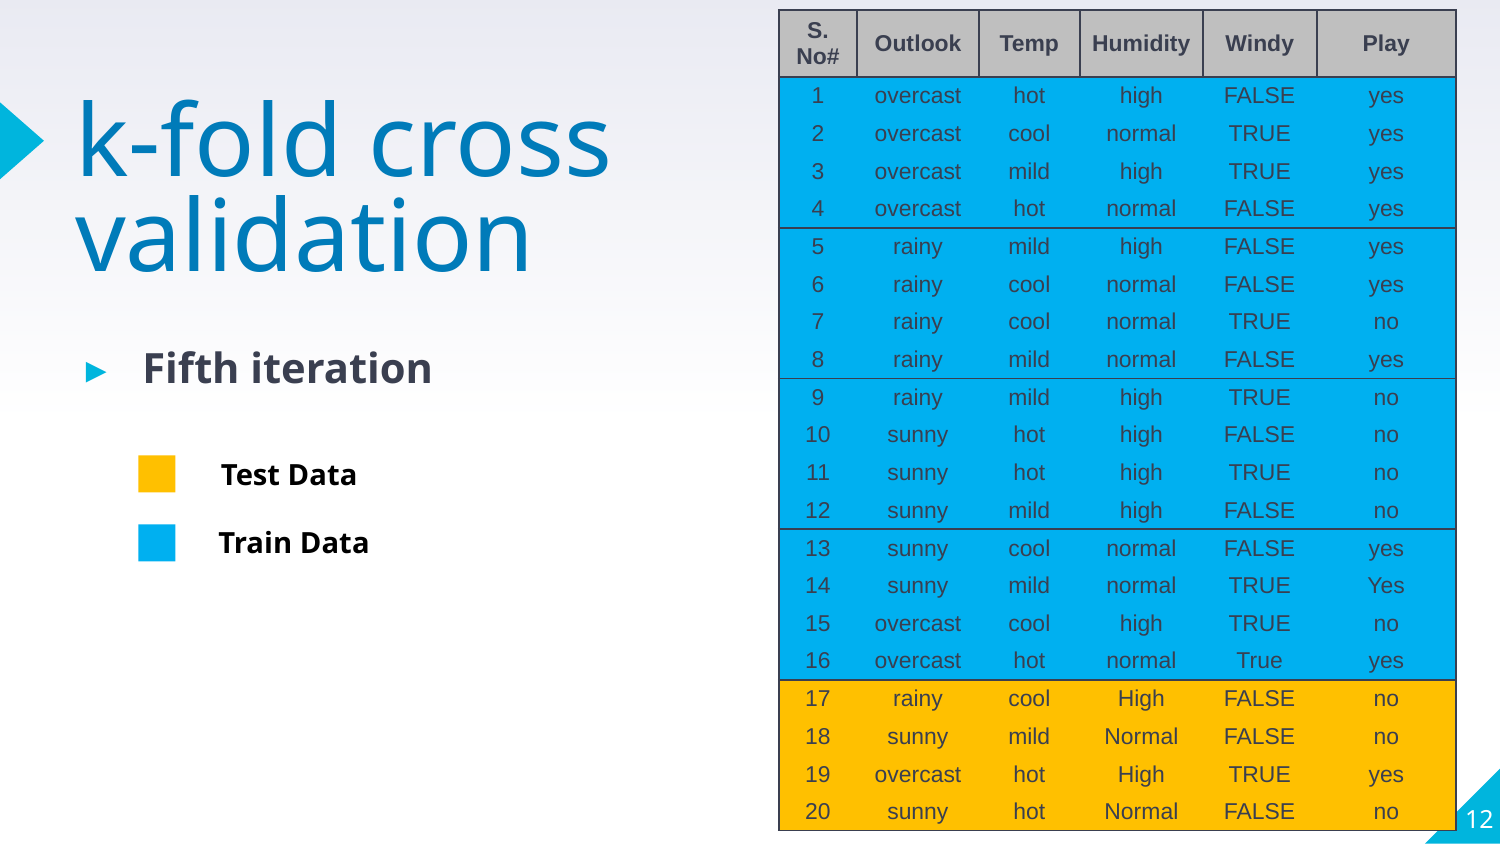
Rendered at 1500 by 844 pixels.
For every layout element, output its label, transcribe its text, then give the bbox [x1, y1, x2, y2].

table_cell cool [979, 681, 1080, 718]
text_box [138, 448, 383, 569]
table_cell 7 [780, 303, 857, 341]
table_cell sunny [857, 416, 979, 454]
table_cell no [1317, 454, 1455, 491]
table_cell normal [1080, 303, 1203, 341]
table_cell 2 [780, 115, 857, 152]
table_cell rainy [857, 379, 979, 416]
table_cell TRUE [1203, 454, 1317, 491]
table_cell yes [1317, 115, 1455, 152]
table_cell no [1317, 491, 1455, 528]
table_cell FALSE [1203, 681, 1317, 718]
table_cell mild [979, 341, 1080, 378]
table_cell 13 [780, 530, 857, 567]
table_cell hot [979, 78, 1080, 115]
table_cell high [1080, 78, 1203, 115]
table_cell normal [1080, 190, 1203, 227]
table_cell overcast [857, 755, 979, 793]
table_cell normal [1080, 530, 1203, 567]
table_cell hot [979, 454, 1080, 491]
table_cell overcast [857, 78, 979, 115]
table_cell sunny [857, 793, 979, 830]
table_cell TRUE [1203, 379, 1317, 416]
table_cell hot [979, 416, 1080, 454]
table_cell rainy [857, 265, 979, 303]
table_cell FALSE [1203, 793, 1317, 830]
table_cell 6 [780, 265, 857, 303]
table_cell 16 [780, 642, 857, 679]
table_cell TRUE [1203, 303, 1317, 341]
table_cell 15 [780, 604, 857, 642]
table_cell no [1317, 681, 1455, 718]
table_cell 1 [780, 78, 857, 115]
table_cell mild [979, 491, 1080, 528]
title k-fold cross validation [75, 99, 778, 277]
table_cell high [1080, 454, 1203, 491]
table_cell overcast [857, 190, 979, 227]
table_cell High [1080, 755, 1203, 793]
table_cell TRUE [1203, 755, 1317, 793]
table_cell overcast [857, 115, 979, 152]
table_cell overcast [857, 152, 979, 190]
table_cell High [1080, 681, 1203, 718]
table_cell 9 [780, 379, 857, 416]
table_cell normal [1080, 341, 1203, 378]
table_cell FALSE [1203, 229, 1317, 265]
table_cell FALSE [1203, 718, 1317, 755]
table_cell 18 [780, 718, 857, 755]
table_cell no [1317, 303, 1455, 341]
table_cell high [1080, 491, 1203, 528]
table_cell high [1080, 604, 1203, 642]
table_cell yes [1317, 341, 1455, 378]
table_cell 8 [780, 341, 857, 378]
table_cell cool [979, 265, 1080, 303]
table_cell rainy [857, 681, 979, 718]
table_cell no [1317, 416, 1455, 454]
table_cell True [1203, 642, 1317, 679]
table_cell hot [979, 190, 1080, 227]
table_cell 20 [780, 793, 857, 830]
table_cell TRUE [1203, 152, 1317, 190]
table_cell yes [1317, 265, 1455, 303]
table_cell 10 [780, 416, 857, 454]
table_cell hot [979, 642, 1080, 679]
table_cell rainy [857, 303, 979, 341]
table_cell high [1080, 379, 1203, 416]
table_cell high [1080, 152, 1203, 190]
table_cell sunny [857, 530, 979, 567]
table_header Outlook [858, 11, 978, 76]
table_cell yes [1317, 78, 1455, 115]
table_header Humidity [1081, 11, 1202, 76]
table_cell yes [1317, 229, 1455, 265]
table_cell FALSE [1203, 416, 1317, 454]
table_cell yes [1317, 755, 1455, 793]
table_cell no [1317, 604, 1455, 642]
table_cell rainy [857, 341, 979, 378]
table_cell sunny [857, 567, 979, 604]
table_cell mild [979, 152, 1080, 190]
table_cell Normal [1080, 793, 1203, 830]
table_cell yes [1317, 530, 1455, 567]
table_cell mild [979, 567, 1080, 604]
table_cell FALSE [1203, 190, 1317, 227]
table_cell yes [1317, 642, 1455, 679]
table_cell normal [1080, 567, 1203, 604]
table_cell 4 [780, 190, 857, 227]
table_cell 19 [780, 755, 857, 793]
table_cell yes [1317, 152, 1455, 190]
table_cell 3 [780, 152, 857, 190]
table_header Play [1318, 11, 1455, 76]
table_cell 12 [780, 491, 857, 528]
table_cell rainy [857, 229, 979, 265]
table_cell TRUE [1203, 115, 1317, 152]
table_cell FALSE [1203, 530, 1317, 567]
table_cell cool [979, 303, 1080, 341]
table_cell 11 [780, 454, 857, 491]
table_cell mild [979, 229, 1080, 265]
table_cell sunny [857, 491, 979, 528]
table_header S. No# [780, 11, 856, 76]
table_cell 5 [780, 229, 857, 265]
table_cell yes [1317, 190, 1455, 227]
table_cell FALSE [1203, 341, 1317, 378]
text_box Fifth iteration [67, 336, 779, 800]
table_cell 14 [780, 567, 857, 604]
table_cell high [1080, 416, 1203, 454]
table_cell hot [979, 755, 1080, 793]
table_cell no [1317, 793, 1455, 830]
table_cell no [1317, 718, 1455, 755]
table_cell cool [979, 604, 1080, 642]
table_cell TRUE [1203, 567, 1317, 604]
table_cell cool [979, 530, 1080, 567]
table_cell FALSE [1203, 265, 1317, 303]
slide_number 12 [1418, 760, 1494, 838]
table_cell mild [979, 379, 1080, 416]
table_cell overcast [857, 604, 979, 642]
table_header Windy [1204, 11, 1316, 76]
table_cell normal [1080, 115, 1203, 152]
table_cell cool [979, 115, 1080, 152]
table_cell mild [979, 718, 1080, 755]
table_cell high [1080, 229, 1203, 265]
table_cell overcast [857, 642, 979, 679]
table_header Temp [980, 11, 1079, 76]
table_cell FALSE [1203, 491, 1317, 528]
table_cell sunny [857, 718, 979, 755]
table_cell normal [1080, 265, 1203, 303]
table_cell no [1317, 379, 1455, 416]
table_cell 17 [780, 681, 857, 718]
table_cell normal [1080, 642, 1203, 679]
table_cell hot [979, 793, 1080, 830]
table_cell Yes [1317, 567, 1455, 604]
table_cell TRUE [1203, 604, 1317, 642]
table_cell FALSE [1203, 78, 1317, 115]
table_cell Normal [1080, 718, 1203, 755]
table_cell sunny [857, 454, 979, 491]
